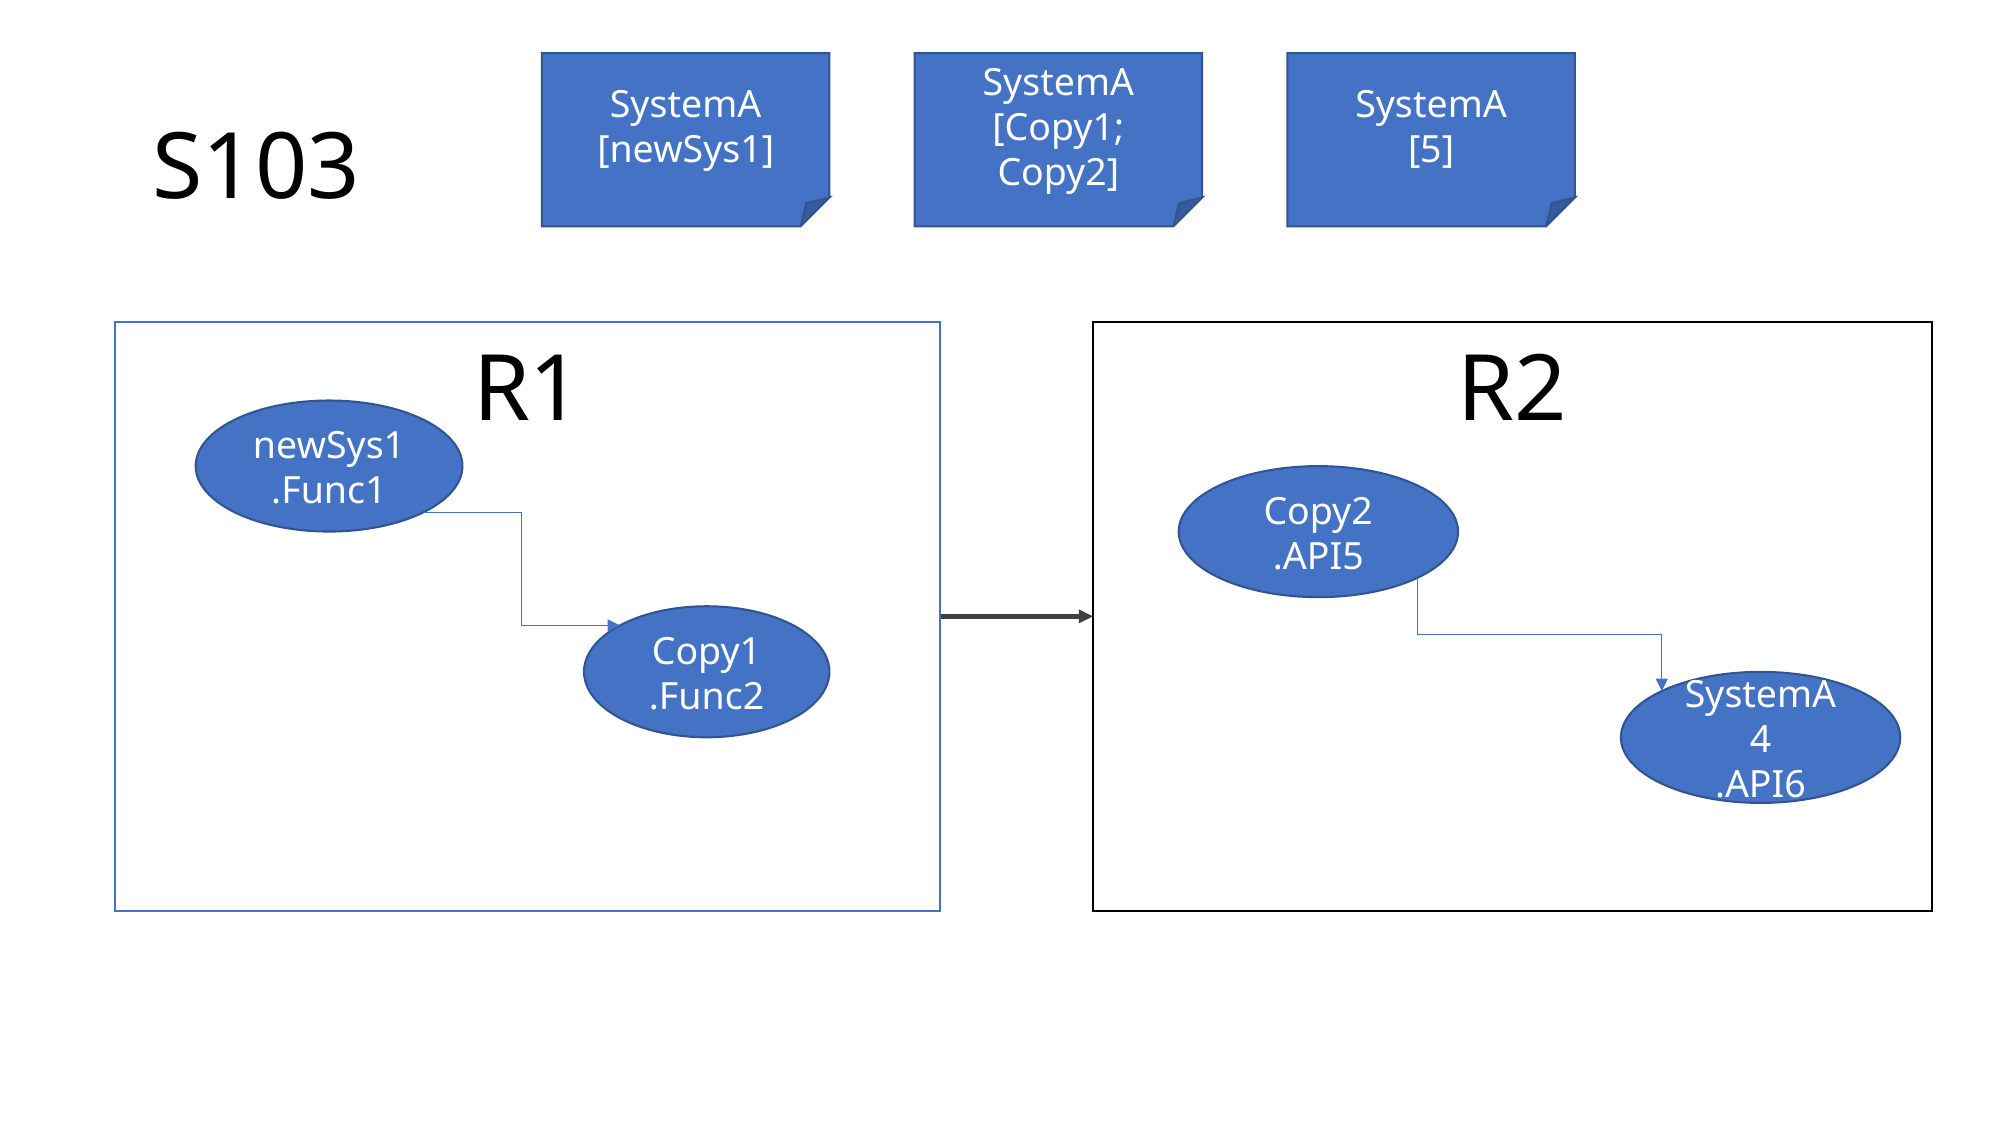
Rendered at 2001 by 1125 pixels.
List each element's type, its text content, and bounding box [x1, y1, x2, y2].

text_box SystemA [Copy1; Copy2] [913, 52, 1206, 228]
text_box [115, 321, 941, 911]
title S103 [137, 59, 425, 278]
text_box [1092, 321, 1933, 911]
text_box SystemA [newSys1] [540, 52, 833, 228]
text_box SystemA [5] [1286, 52, 1579, 228]
